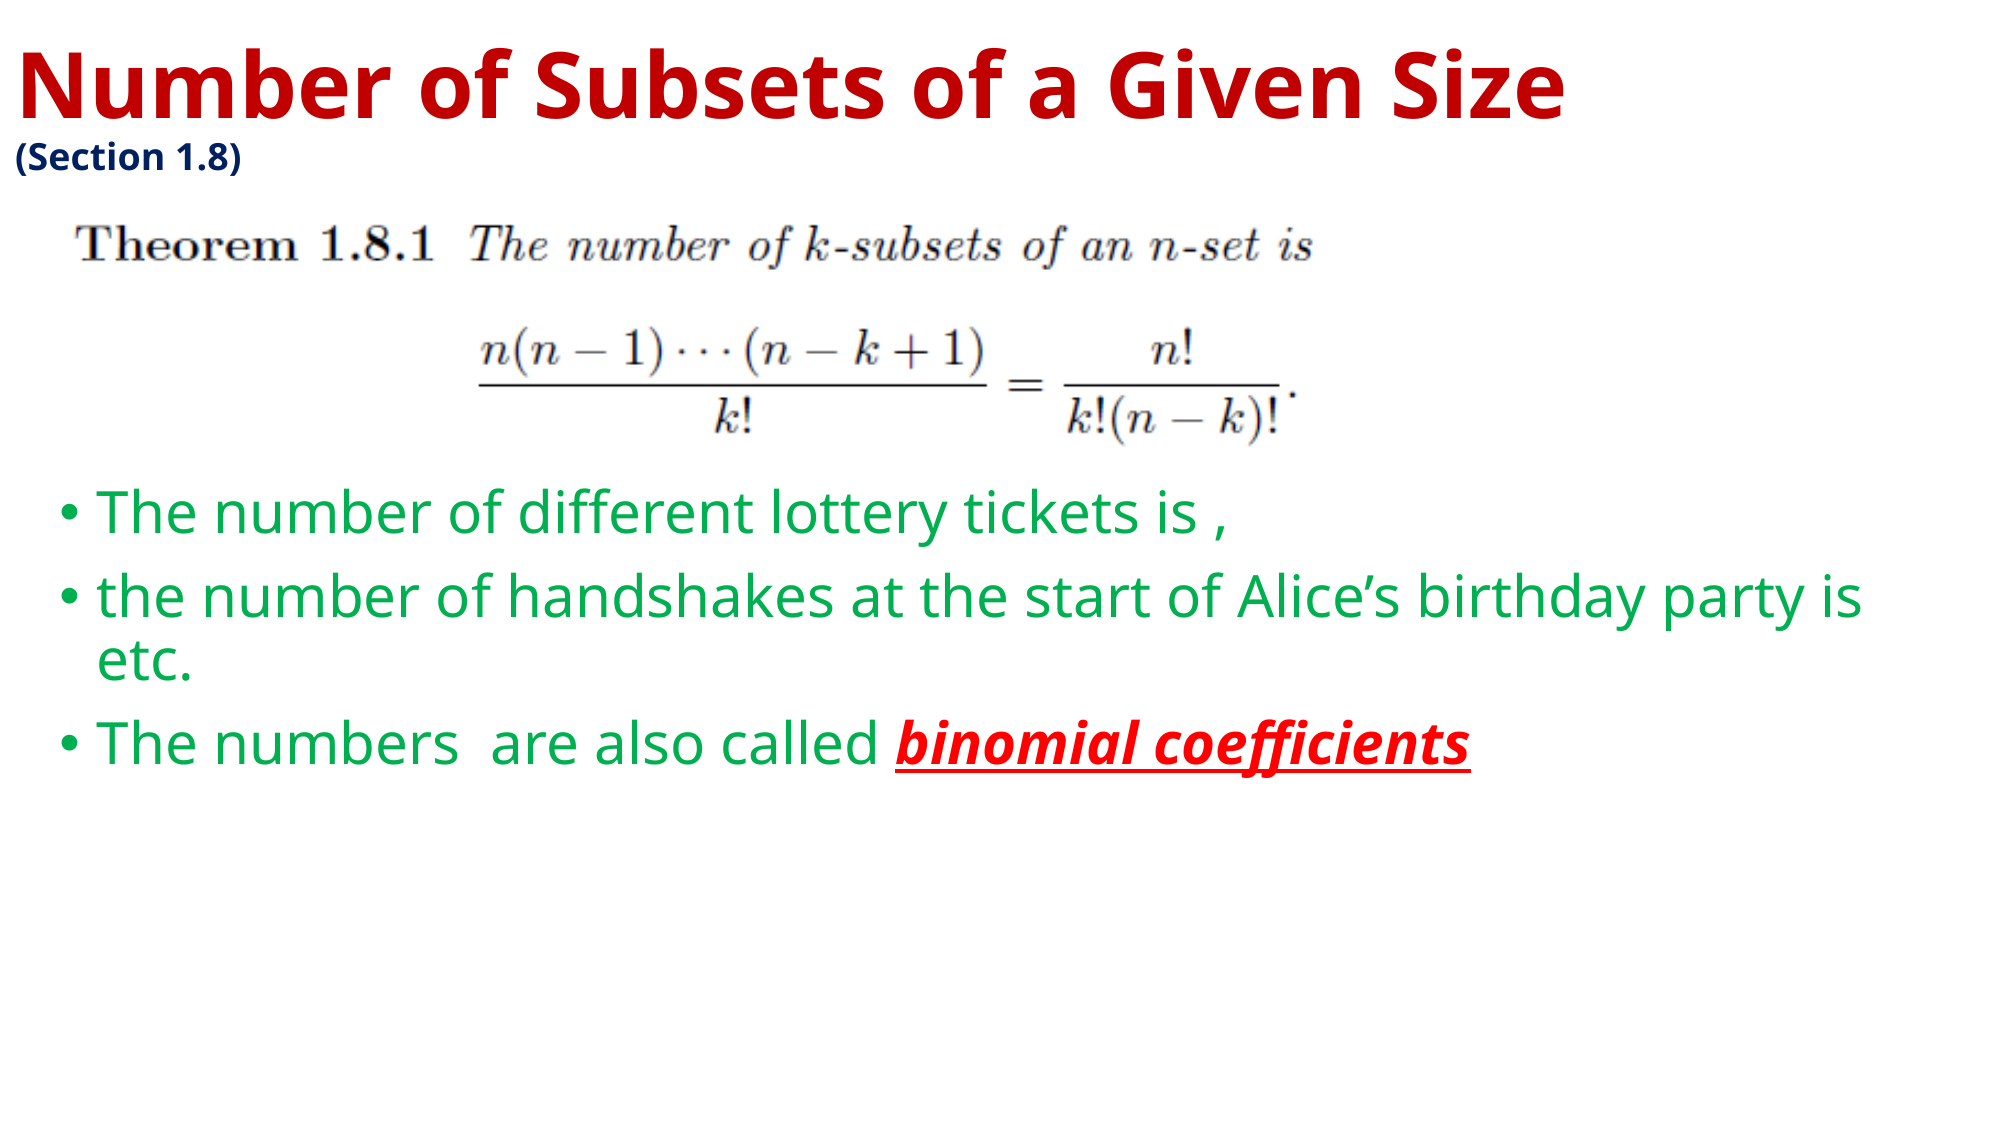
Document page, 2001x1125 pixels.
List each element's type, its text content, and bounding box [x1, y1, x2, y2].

title Number of Subsets of a Given Size (Section 1.8) [0, 0, 1725, 218]
picture [68, 217, 1335, 460]
